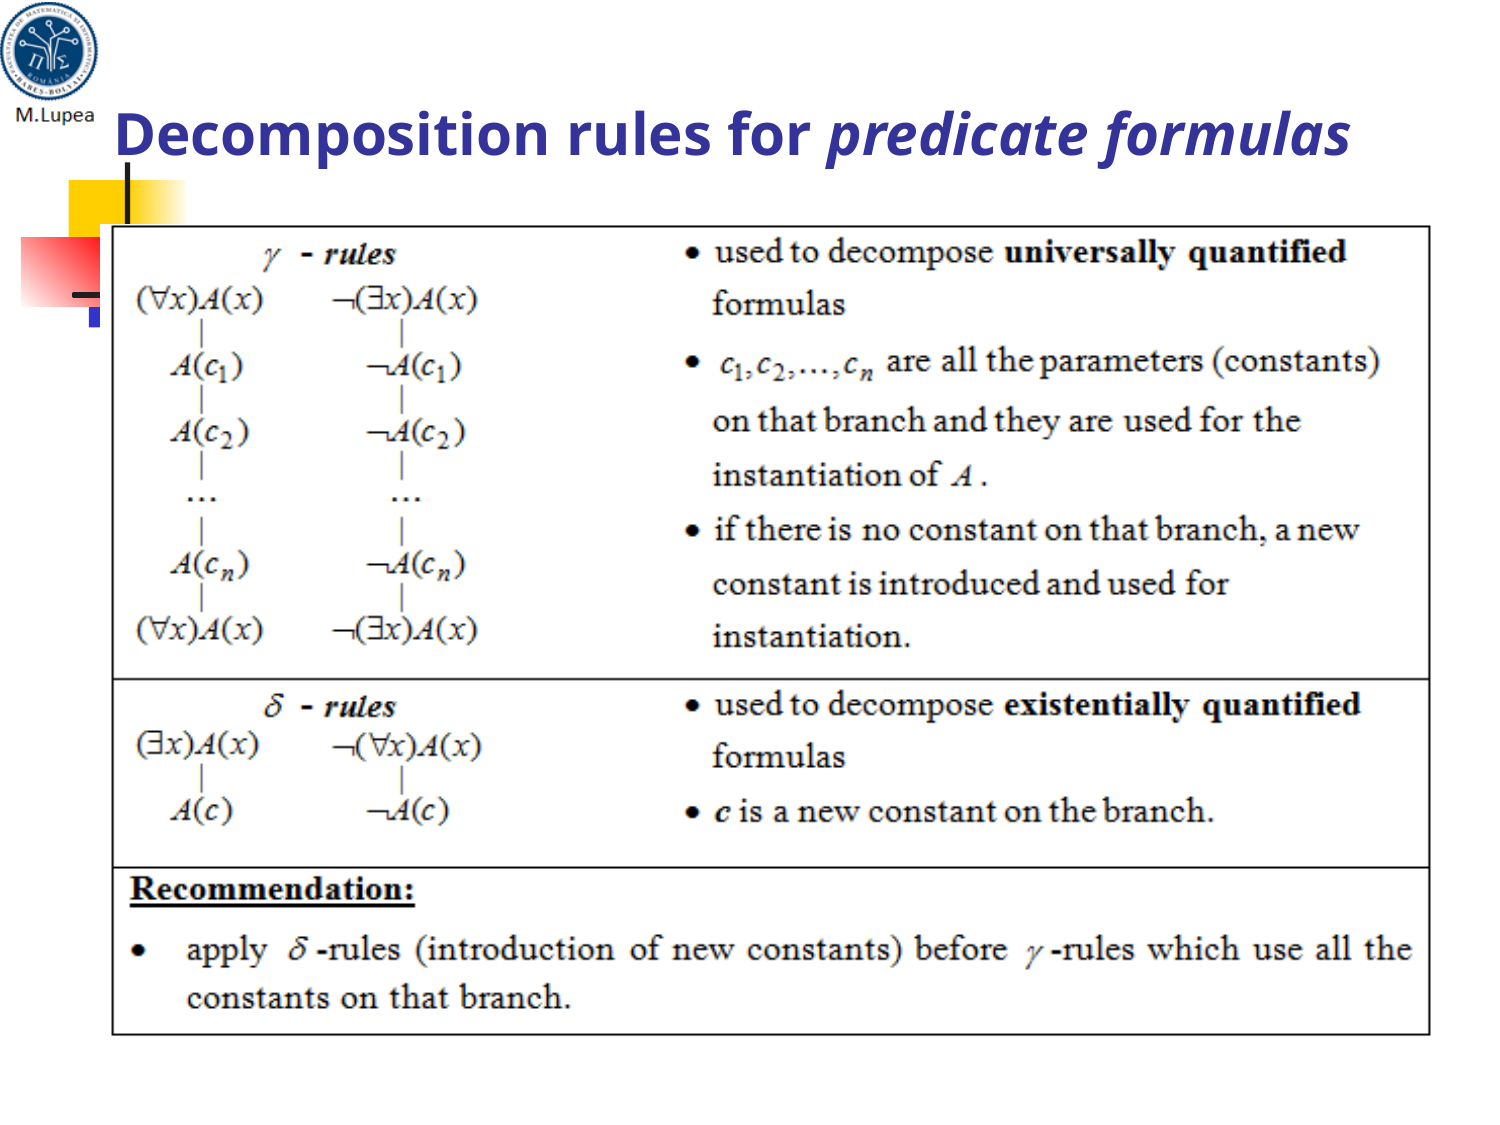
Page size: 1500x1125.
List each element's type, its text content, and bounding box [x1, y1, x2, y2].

picture [0, 2, 104, 133]
title Decomposition rules for predicate formulas [37, 35, 1463, 175]
picture [100, 224, 1439, 1038]
